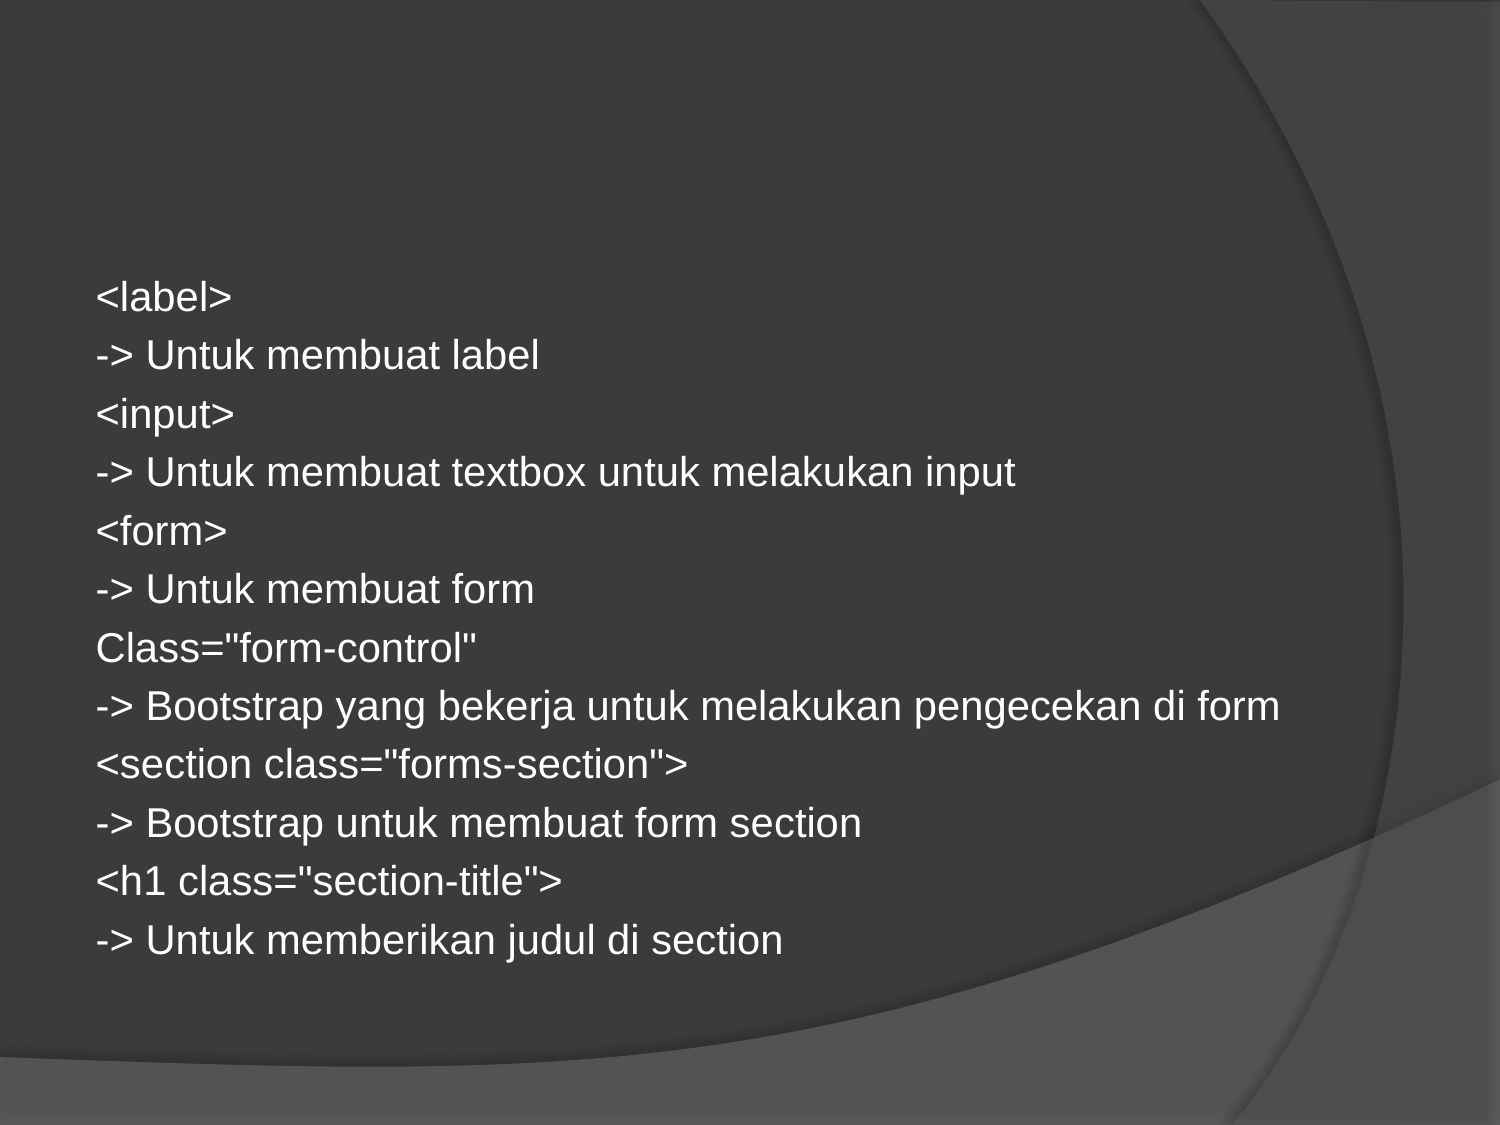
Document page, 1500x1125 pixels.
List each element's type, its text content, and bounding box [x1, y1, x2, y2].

list <label> -> Untuk membuat label <input> -> Untuk membuat textbox untuk melakukan input <form> -> Untuk membuat form Class="form-control" -> Bootstrap yang bekerja untuk melakukan pengecekan di form <section class="forms-section"> -> Bootstrap untuk membuat form section <h1 class="section-title"> -> Untuk memberikan judul di section [75, 262, 1300, 1005]
